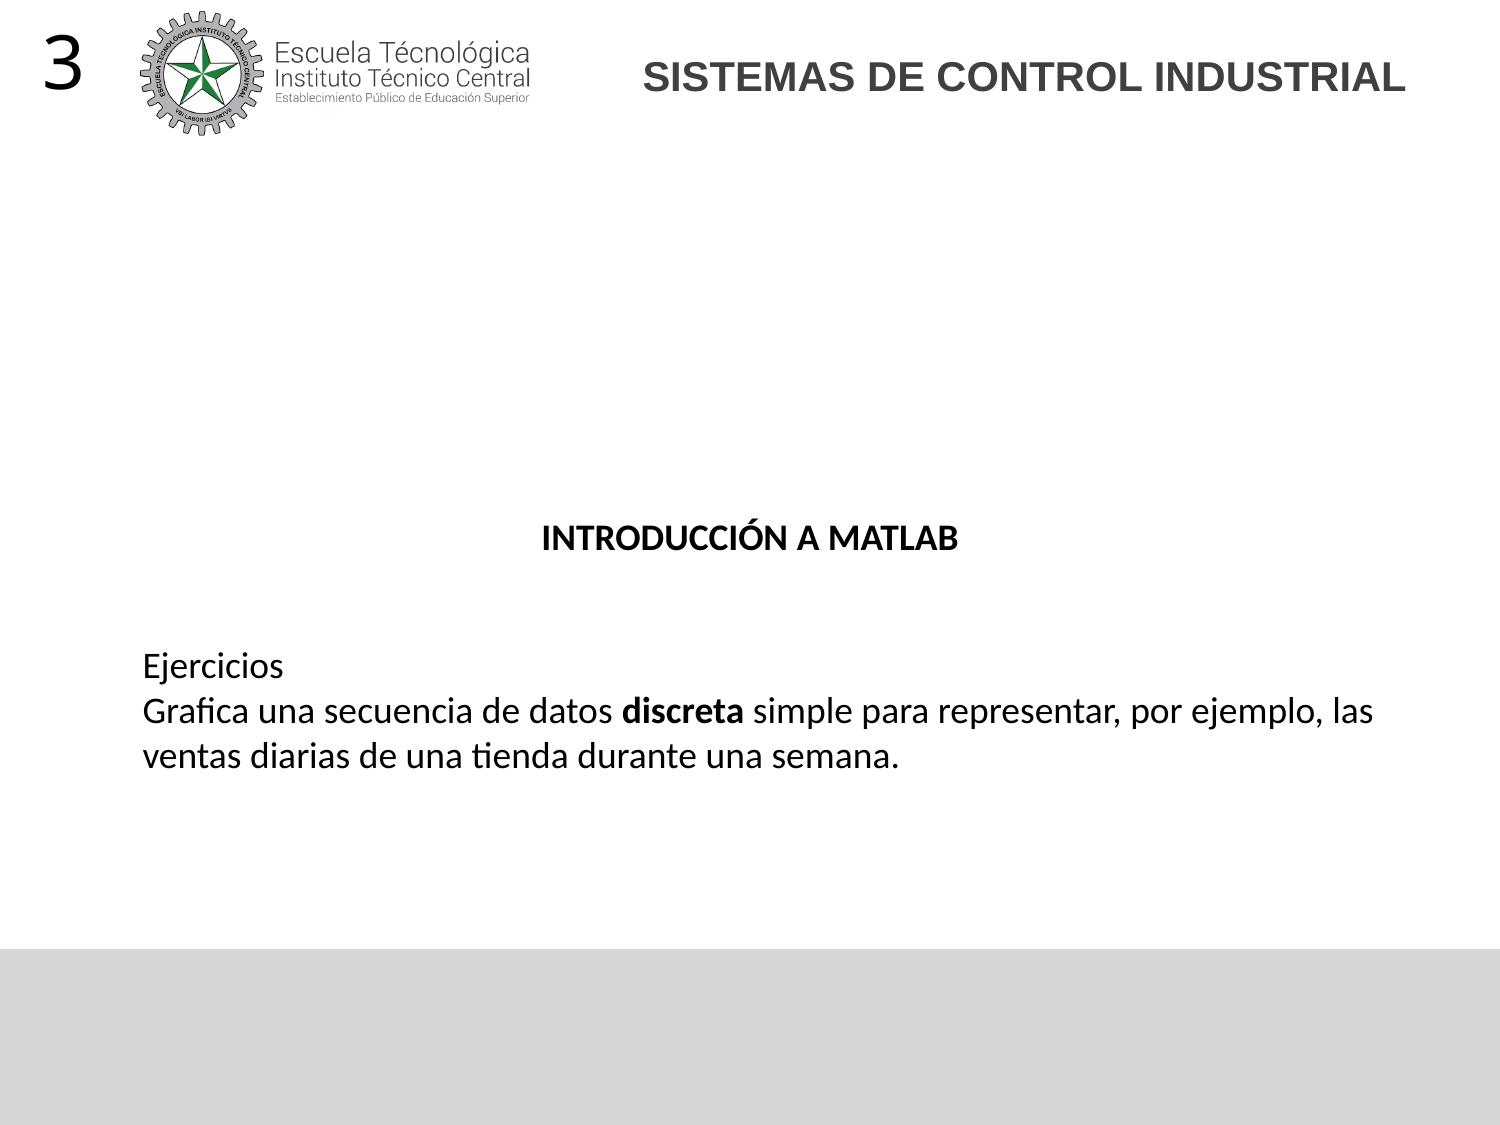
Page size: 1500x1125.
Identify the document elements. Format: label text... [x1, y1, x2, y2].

text_box Ejercicios Grafica una secuencia de datos discreta simple para representar, por ejemplo, las ventas diarias de una tienda durante una semana. [127, 633, 1422, 829]
picture [130, 7, 538, 138]
title 3 [0, 0, 128, 114]
text_box SISTEMAS DE CONTROL INDUSTRIAL [538, 42, 1422, 125]
text_box INTRODUCCIÓN A MATLAB [431, 505, 1069, 611]
